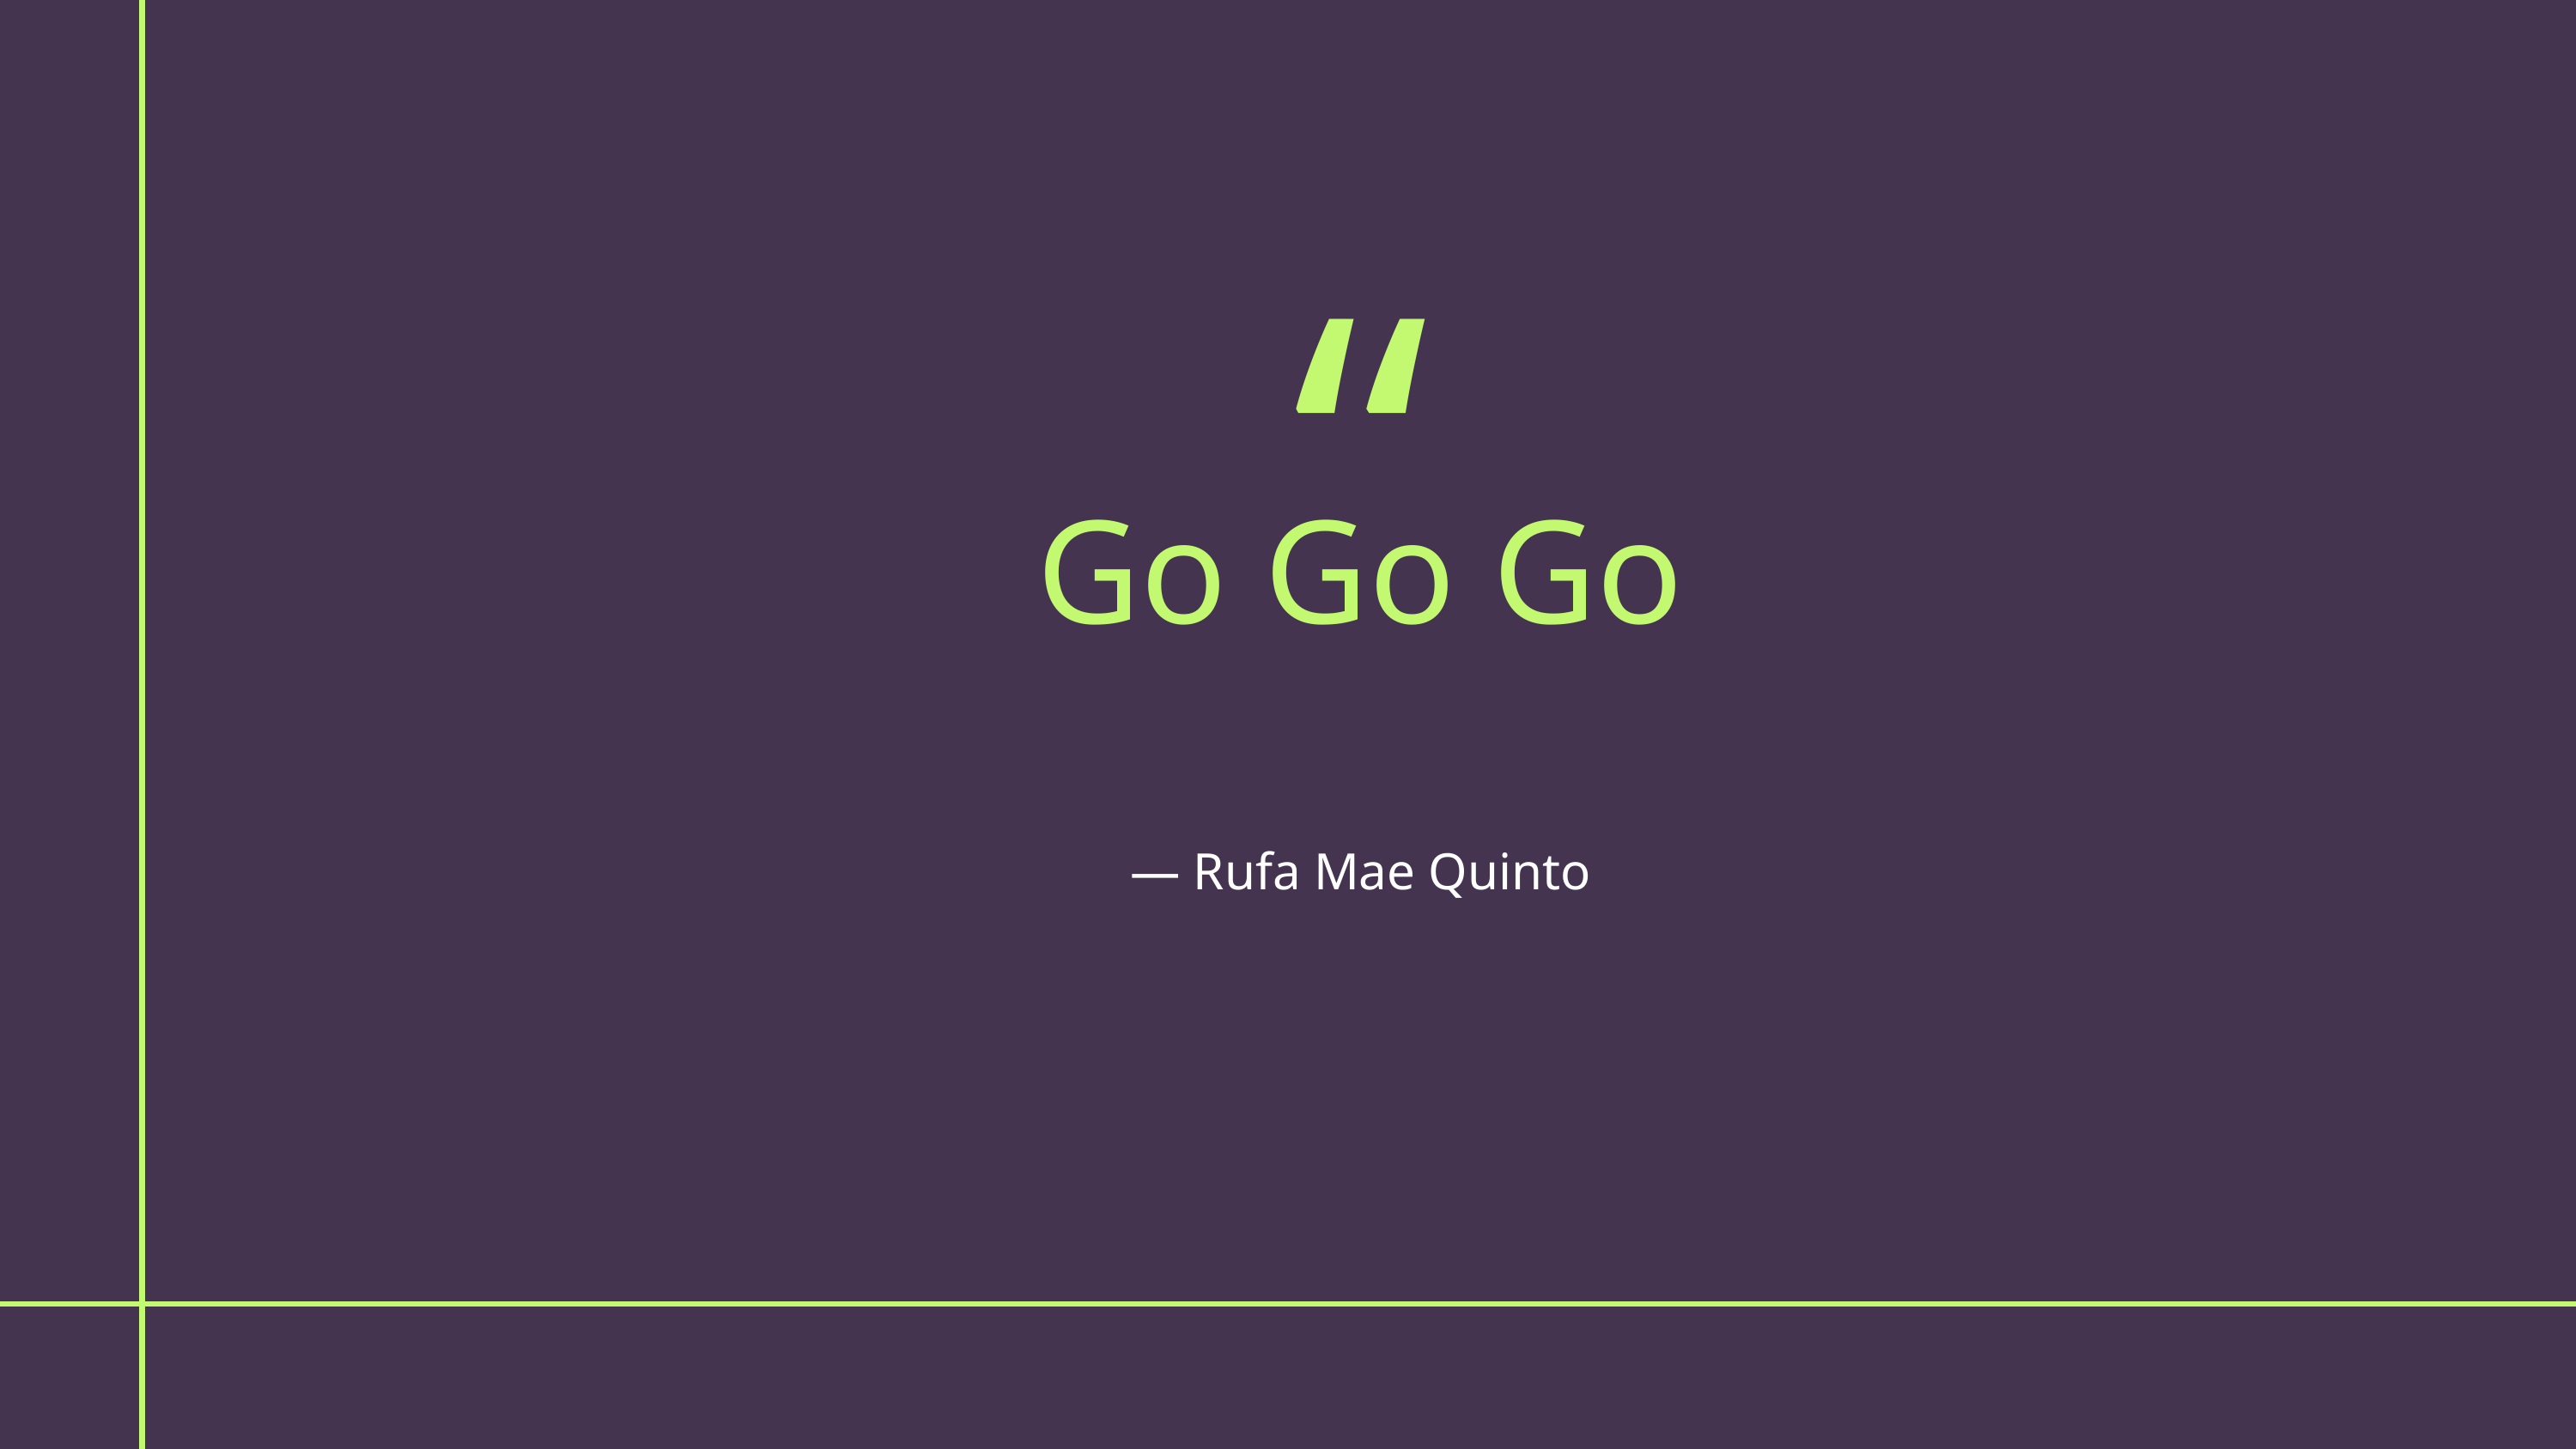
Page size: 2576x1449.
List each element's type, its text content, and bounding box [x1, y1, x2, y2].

text_box “ [1161, 335, 1559, 658]
text_box Go Go Go [355, 527, 1161, 648]
text_box Go Go Go [1559, 527, 2366, 648]
text_box — Rufa Mae Quinto [149, 828, 2576, 900]
